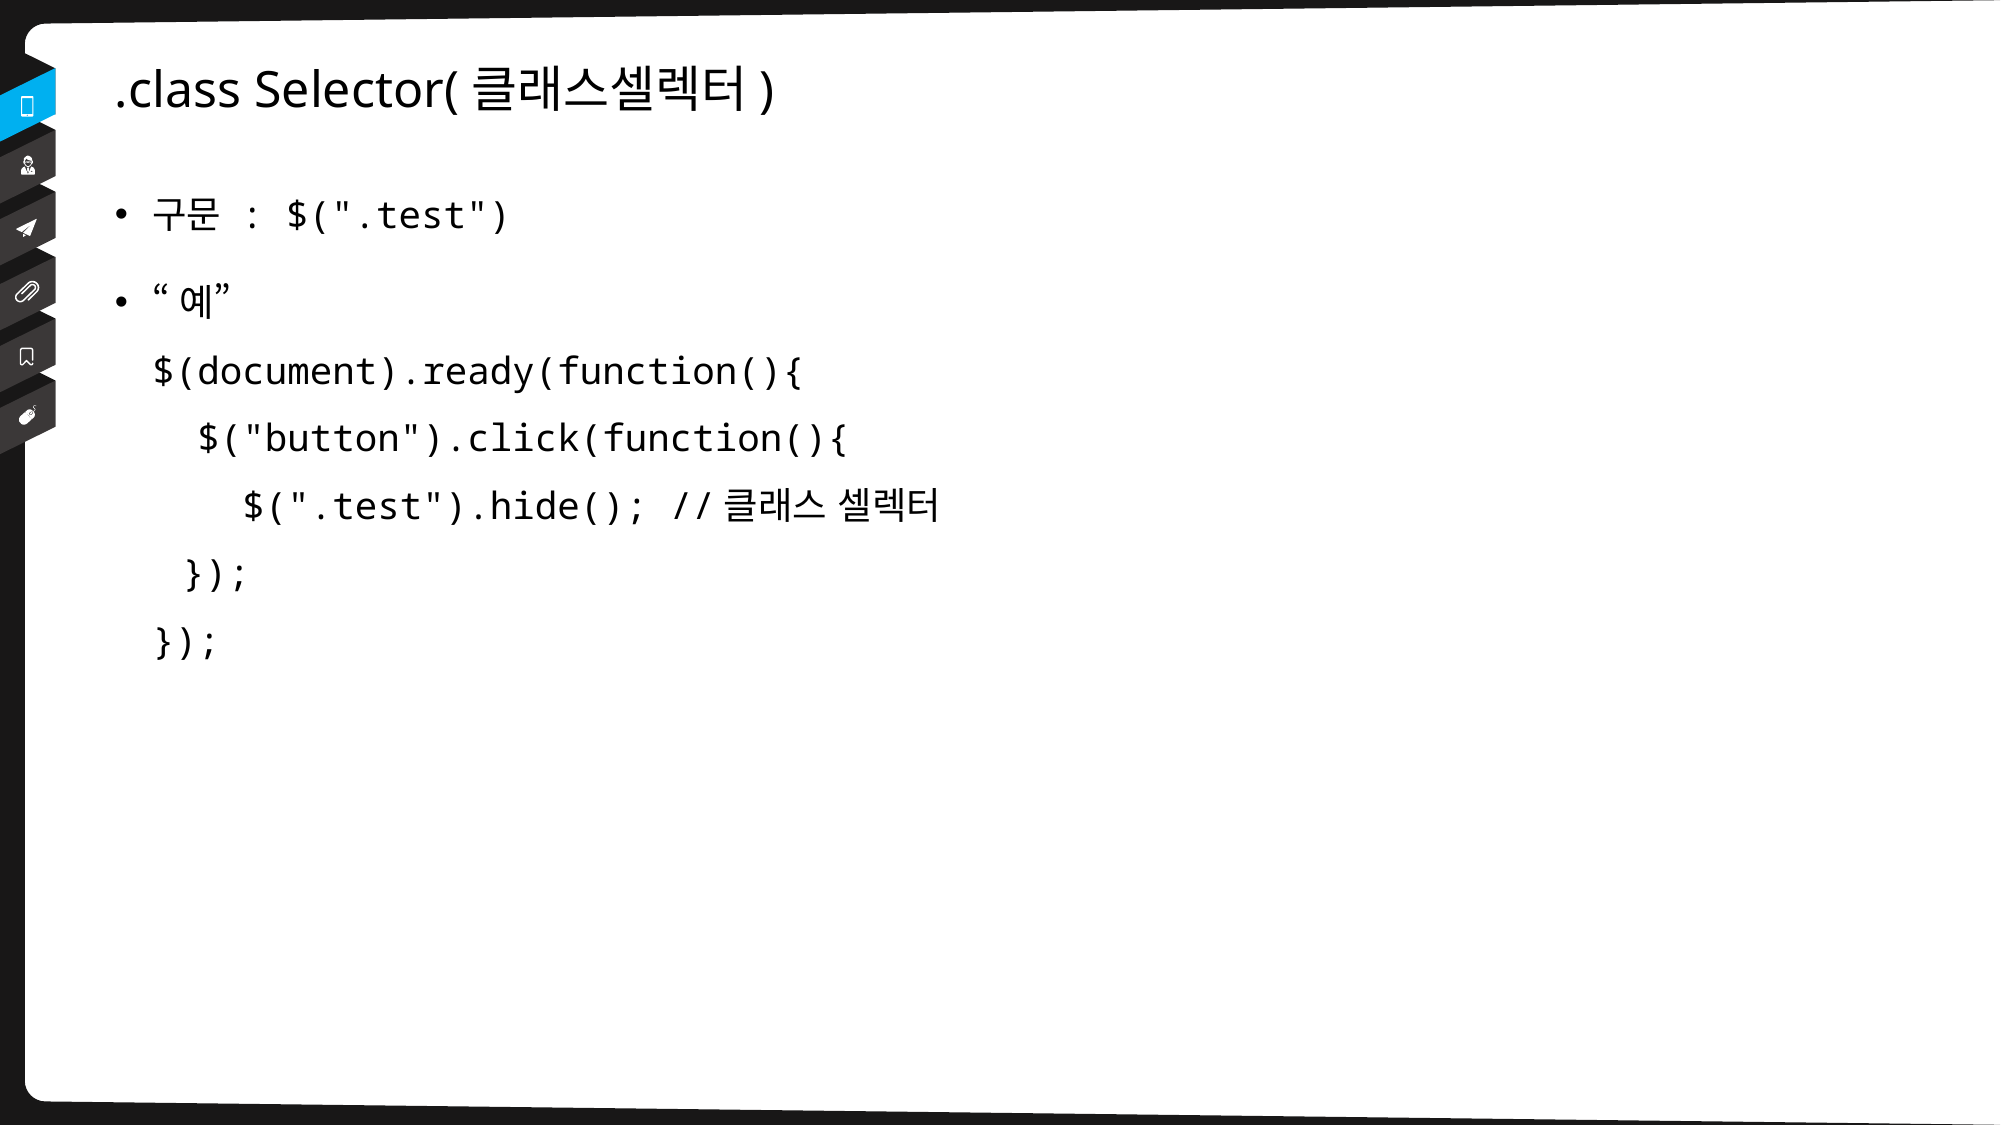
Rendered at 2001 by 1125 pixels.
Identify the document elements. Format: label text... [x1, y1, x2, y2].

title .class Selector(클래스셀렉터) [99, 45, 1900, 138]
list 구문 : $(".test") “예” $(document).ready(function(){ $("button").click(function(){ $(".test").hide(); //클래스 셀렉터 }); }); [99, 160, 1900, 986]
